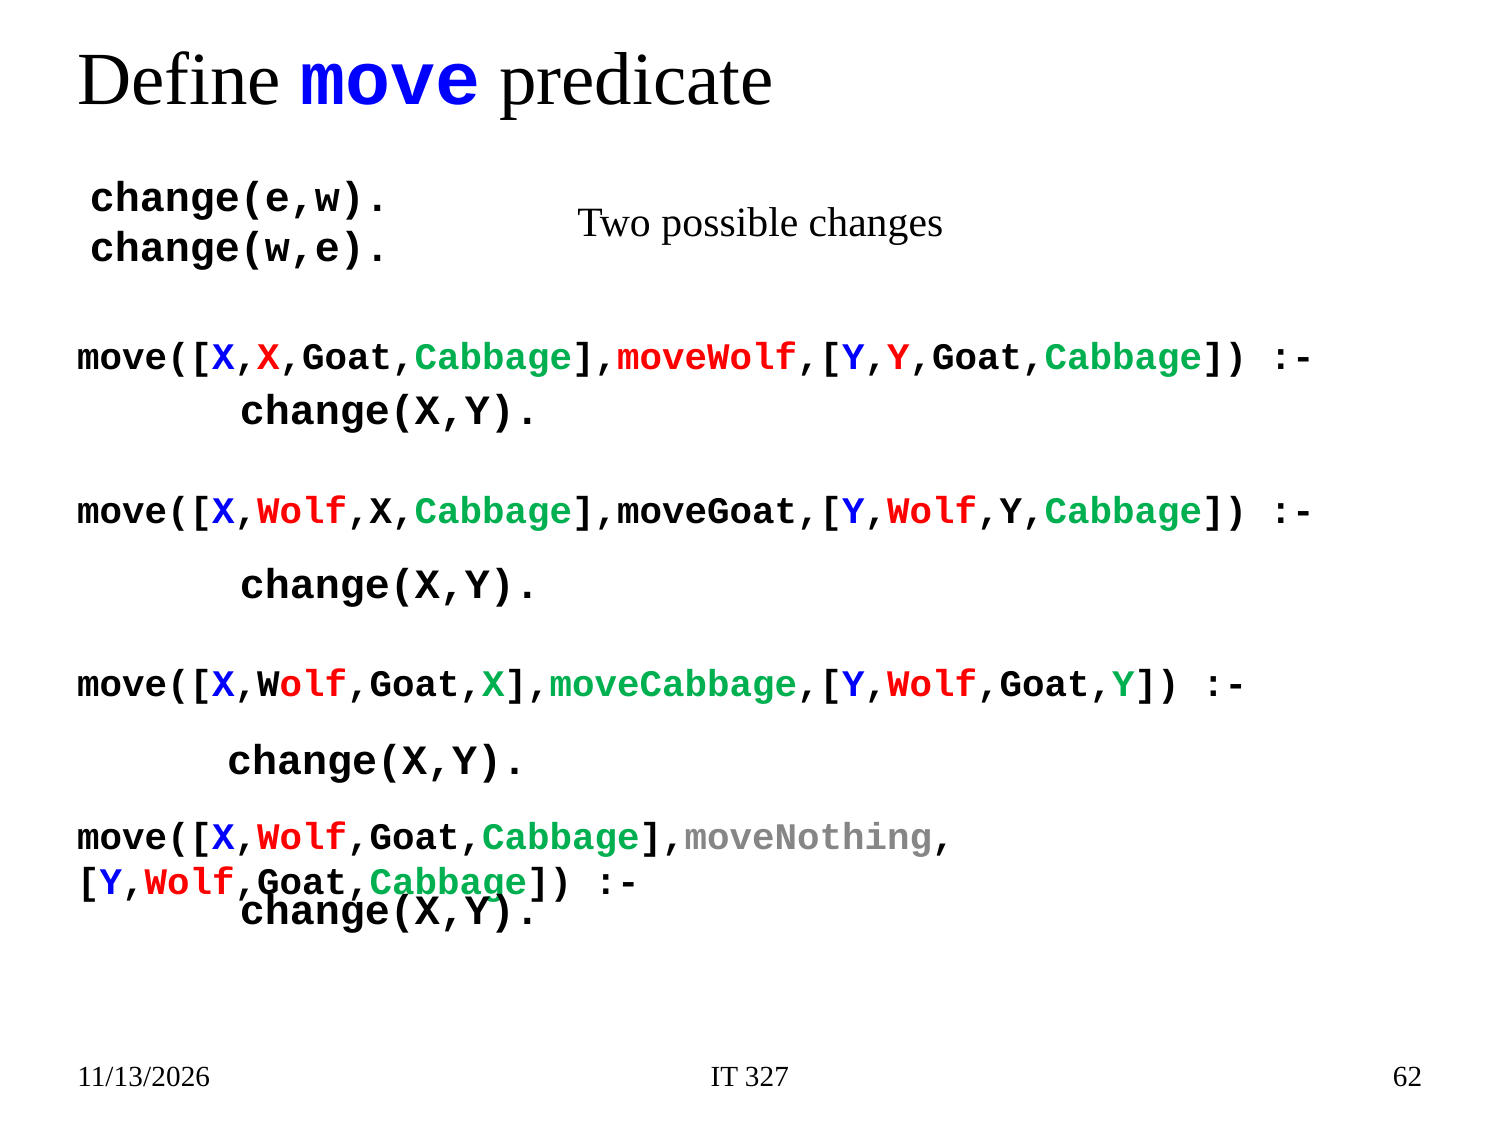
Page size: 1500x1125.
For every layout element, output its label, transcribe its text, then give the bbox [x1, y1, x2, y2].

footer IT 327 [512, 1036, 988, 1113]
title Define move predicate [62, 24, 813, 125]
text_box change(e,w). change(w,e). [74, 162, 963, 278]
slide_number 62 [1124, 1036, 1438, 1113]
text_box change(X,Y). [224, 549, 1113, 615]
text_box change(X,Y). [224, 875, 1113, 940]
text_box move([X,X,Goat,Cabbage],moveWolf,[Y,Y,Goat,Cabbage]) :- move([X,Wolf,X,Cabbage],moveGoat,[Y,Wolf,Y,Cabbage]) :- move([X,Wolf,Goat,X],moveCabbage,[Y,Wolf,Goat,Y]) :- move([X,Wolf,Goat,Cabbage],moveNothing,[Y,Wolf,Goat,Cabbage]) :- [62, 324, 1500, 1026]
text_box change(X,Y). [224, 375, 1113, 440]
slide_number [62, 1036, 488, 1113]
text_box change(X,Y). [212, 725, 1100, 790]
text_box Two possible changes [562, 187, 1113, 253]
